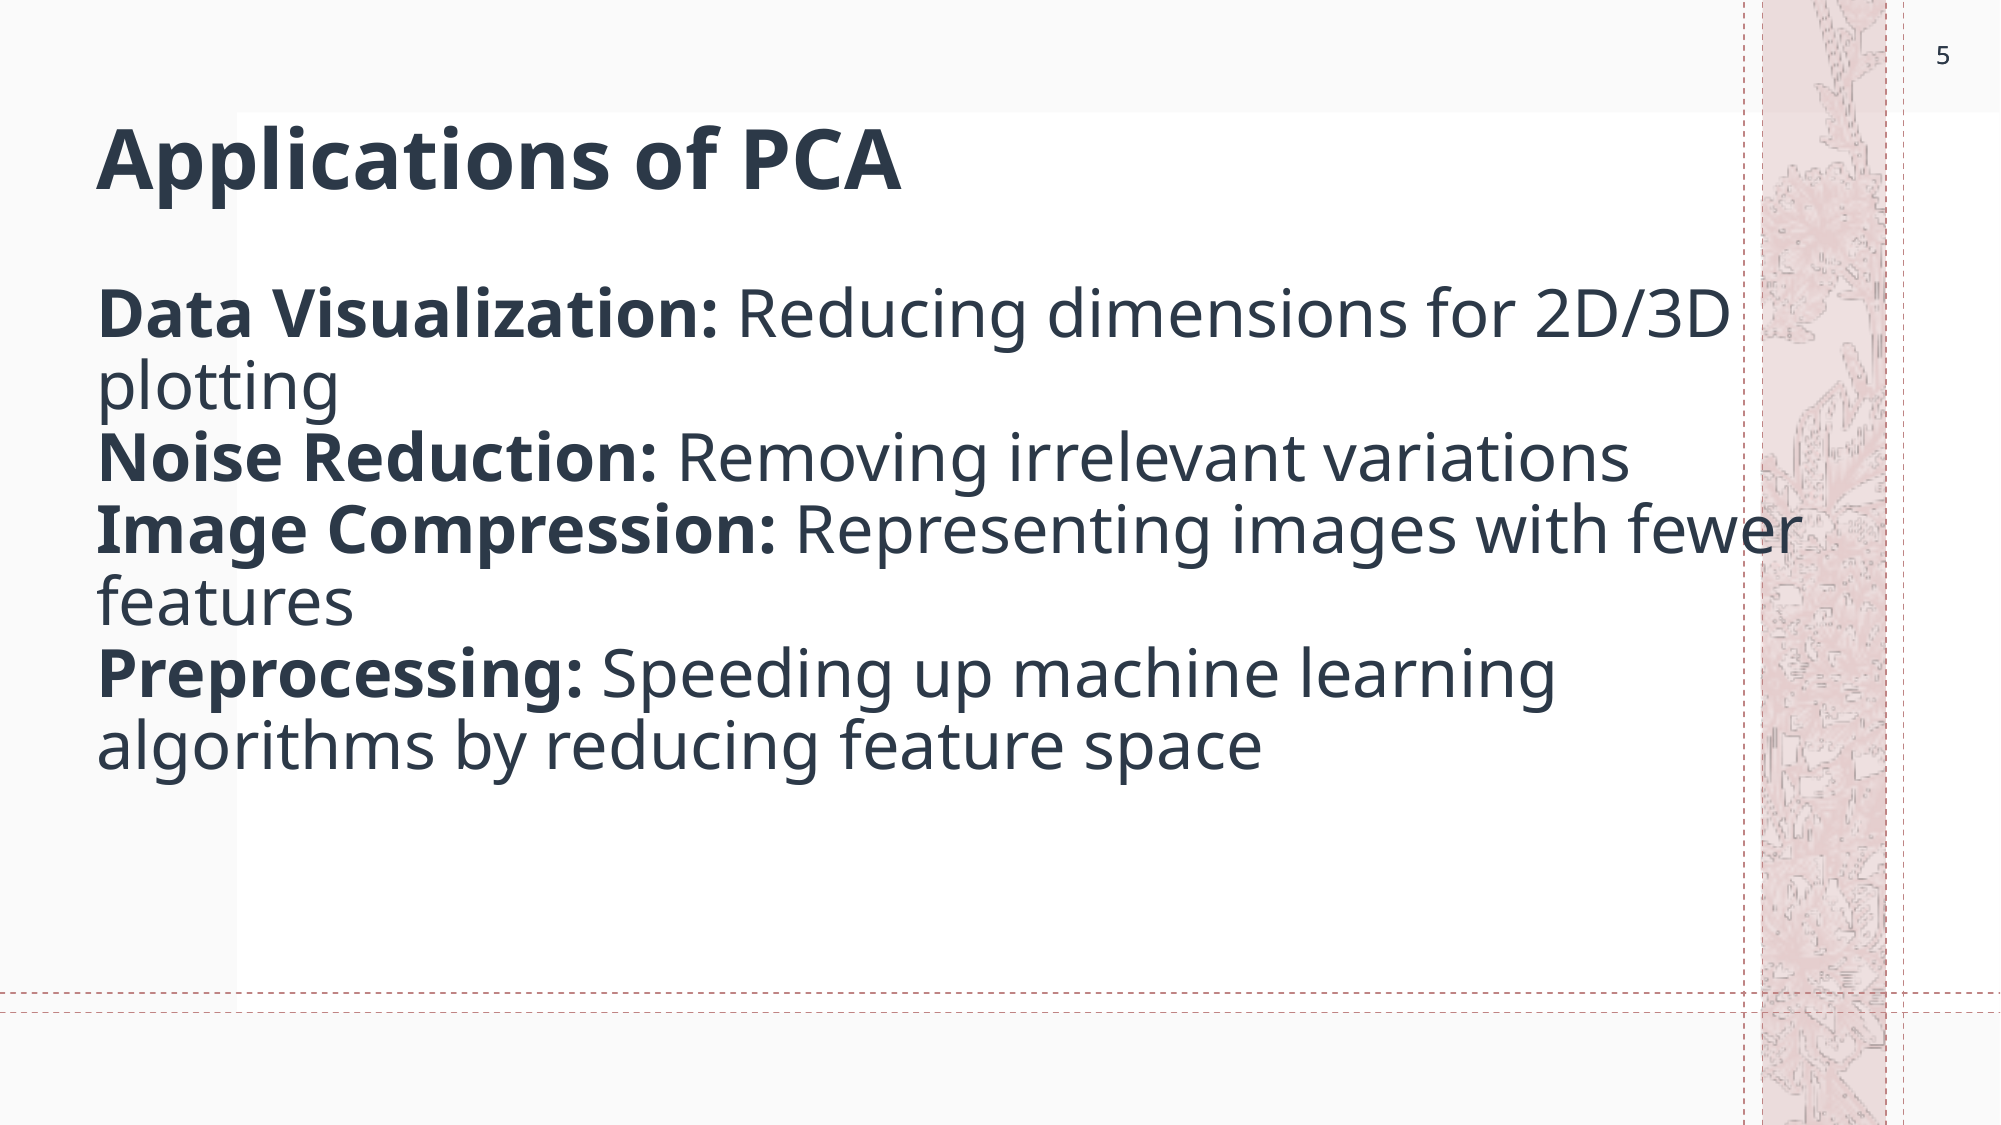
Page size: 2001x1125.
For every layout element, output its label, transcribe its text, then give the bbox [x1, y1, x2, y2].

text_box 5 [1886, 0, 2000, 113]
title Applications of PCA Data Visualization: Reducing dimensions for 2D/3D plotting Noise Reduction: Removing irrelevant variations Image Compression: Representing images with fewer features Preprocessing: Speeding up machine learning algorithms by reducing feature space [81, 110, 1835, 872]
picture [1760, 0, 1886, 1125]
